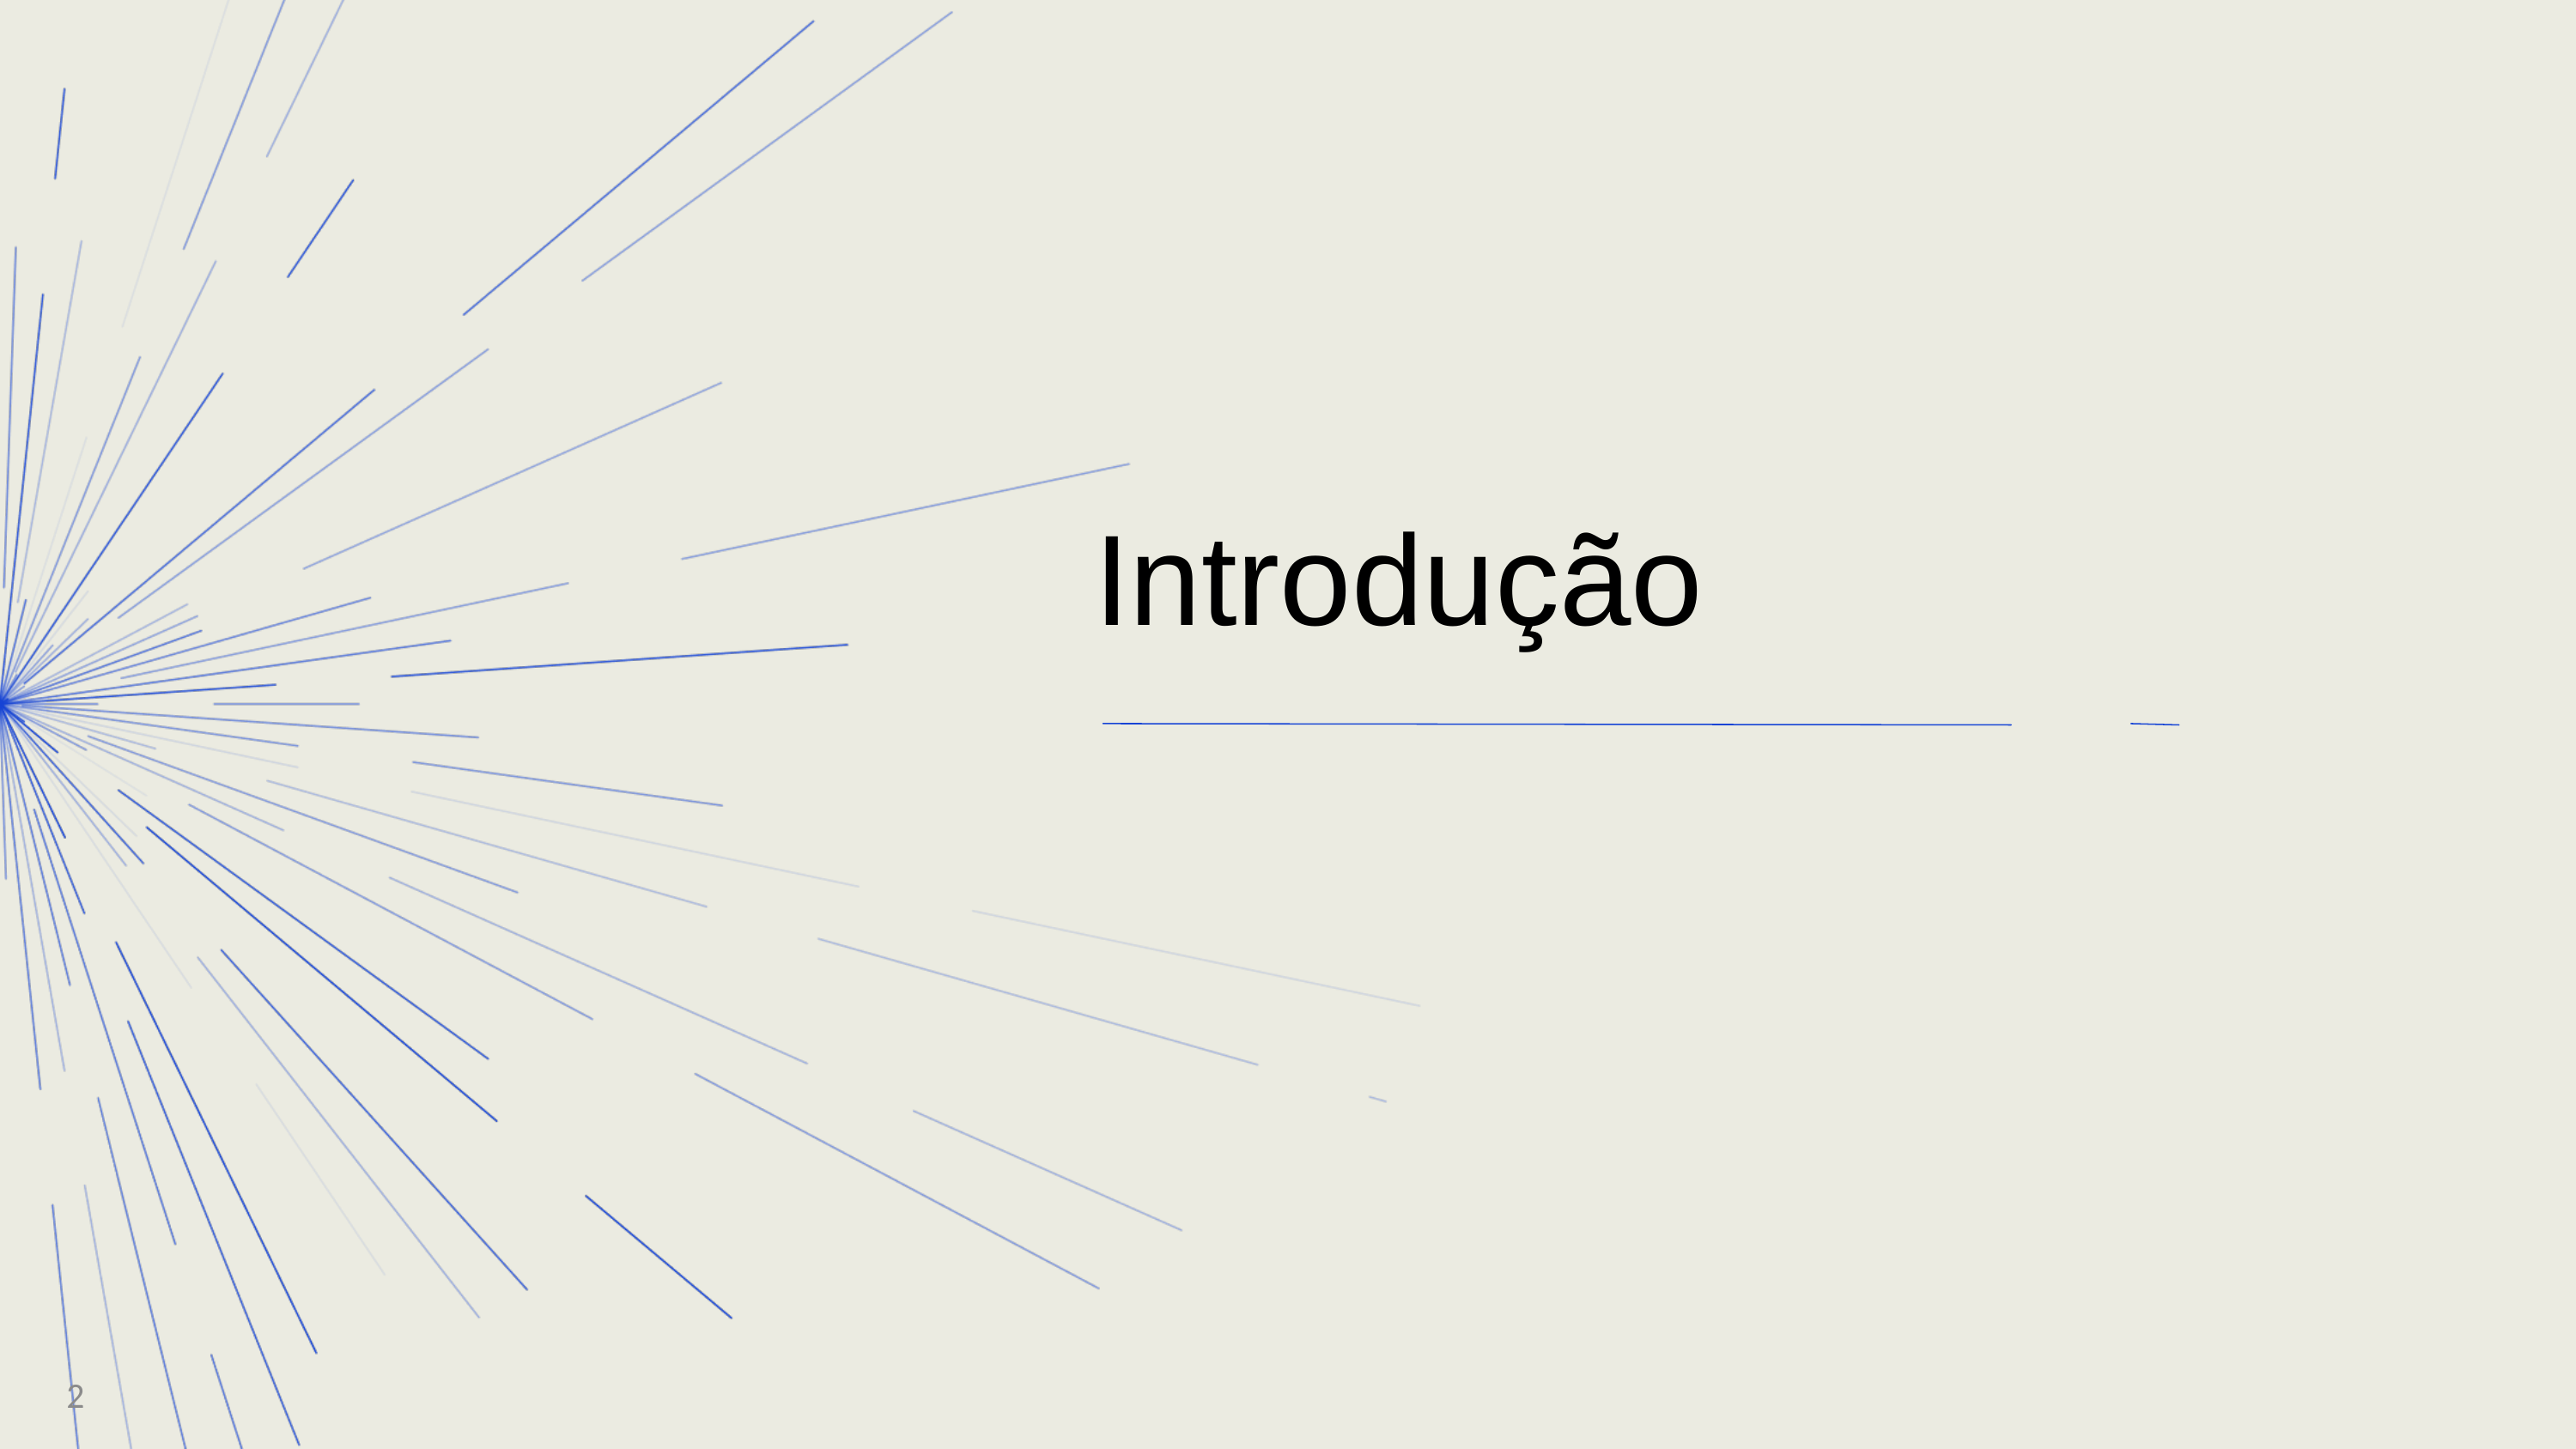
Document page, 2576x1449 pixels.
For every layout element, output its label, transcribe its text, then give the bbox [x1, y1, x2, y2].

text_box [0, 0, 1422, 1449]
slide_number 2 [53, 1367, 355, 1420]
text_box Introdução [1094, 496, 2411, 652]
